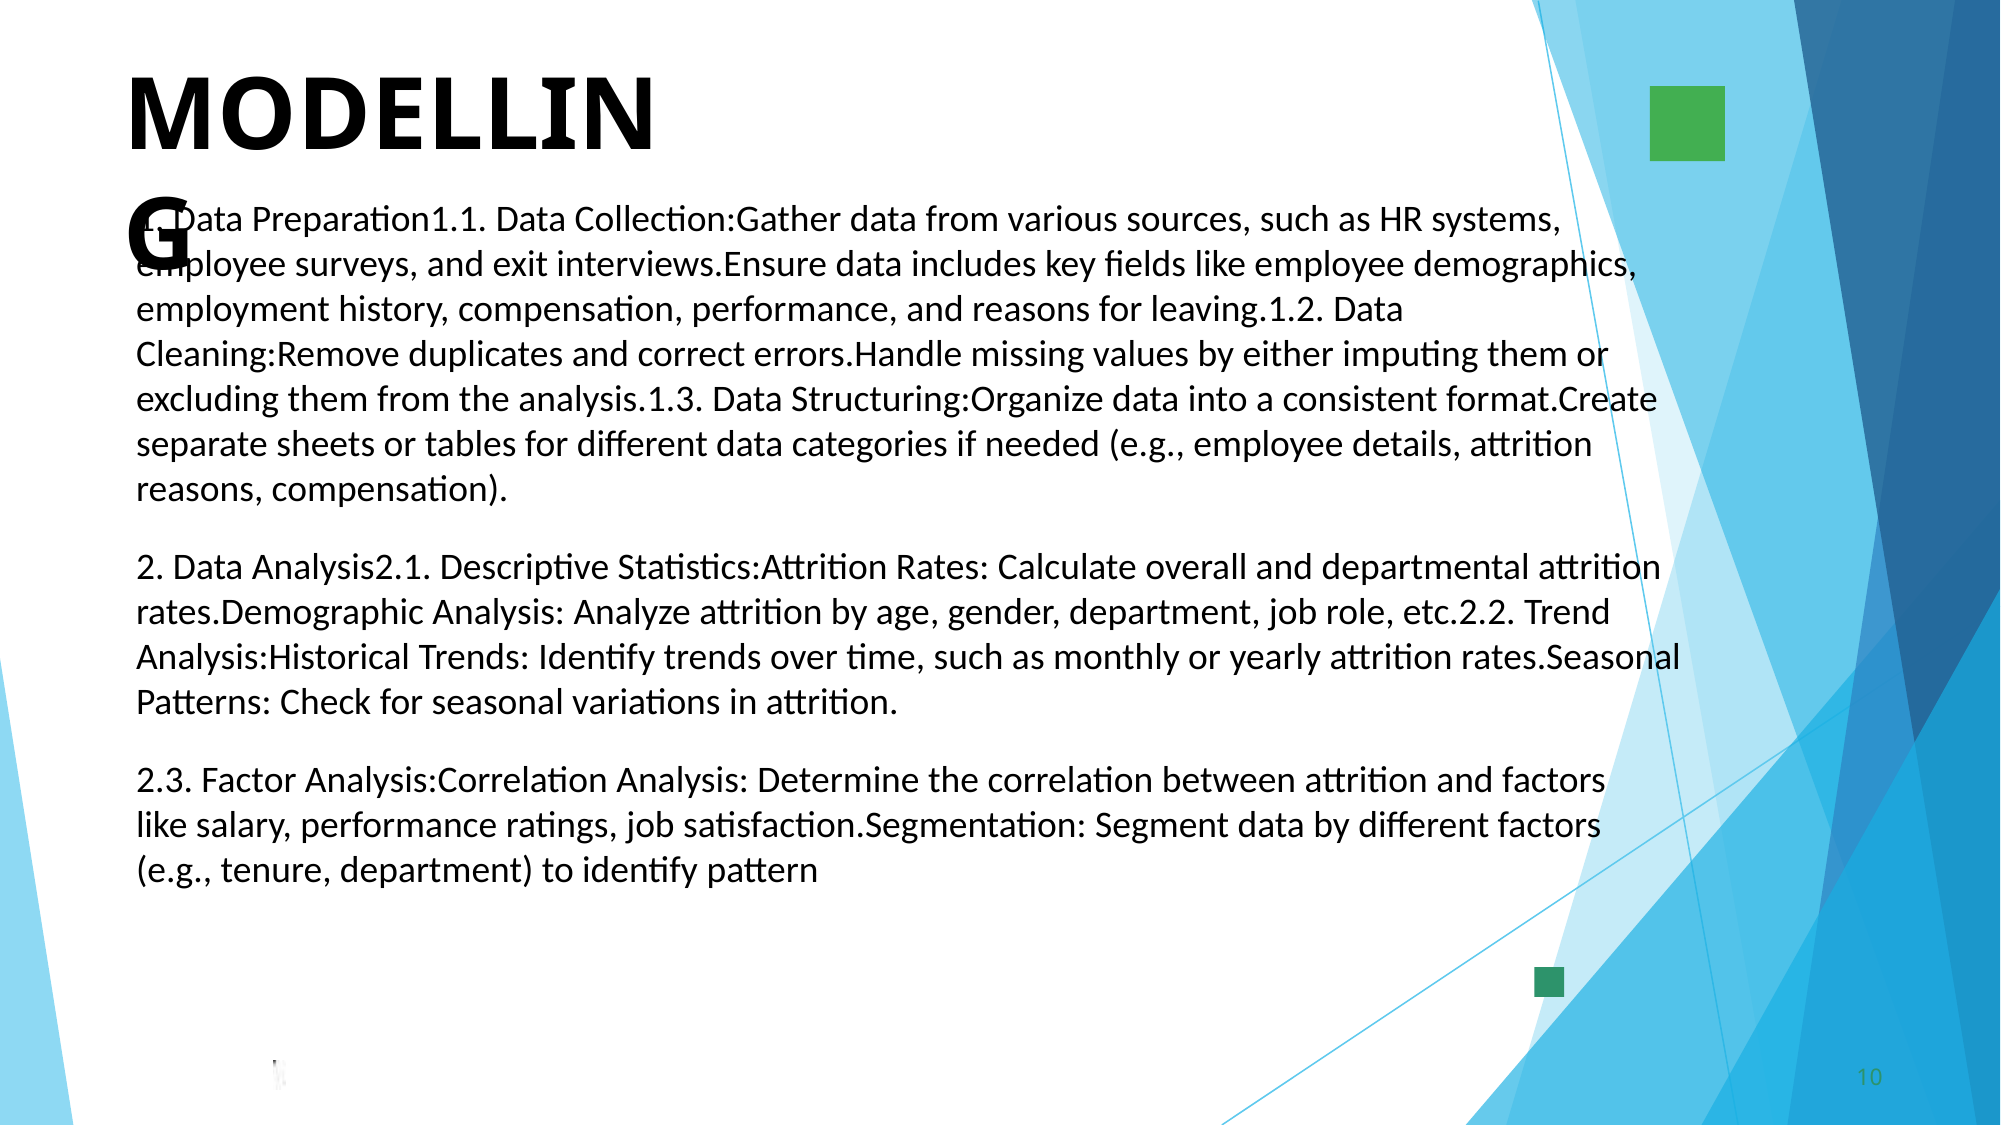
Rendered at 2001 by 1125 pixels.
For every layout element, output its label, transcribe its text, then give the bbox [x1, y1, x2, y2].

picture [273, 1060, 287, 1091]
text_box [1534, 967, 1565, 997]
text_box 10 [1849, 1061, 1888, 1095]
text_box 2.3. Factor Analysis:Correlation Analysis: Determine the correlation between attrition and factors like salary, performance ratings, job satisfaction.Segmentation: Segment data by different factors (e.g., tenure, department) to identify pattern [121, 747, 1624, 898]
text_box 1. Data Preparation1.1. Data Collection:Gather data from various sources, such as HR systems, employee surveys, and exit interviews.Ensure data includes key fields like employee demographics, employment history, compensation, performance, and reasons for leaving.1.2. Data Cleaning:Remove duplicates and correct errors.Handle missing values by either imputing them or excluding them from the analysis.1.3. Data Structuring:Organize data into a consistent format.Create separate sheets or tables for different data categories if needed (e.g., employee details, attrition reasons, compensation). [121, 186, 1690, 517]
text_box [1649, 86, 1725, 162]
text_box 2. Data Analysis2.1. Descriptive Statistics:Attrition Rates: Calculate overall and departmental attrition rates.Demographic Analysis: Analyze attrition by age, gender, department, job role, etc.2.2. Trend Analysis:Historical Trends: Identify trends over time, such as monthly or yearly attrition rates.Seasonal Patterns: Check for seasonal variations in attrition. [121, 534, 1725, 730]
text_box MODELLING [121, 47, 664, 186]
